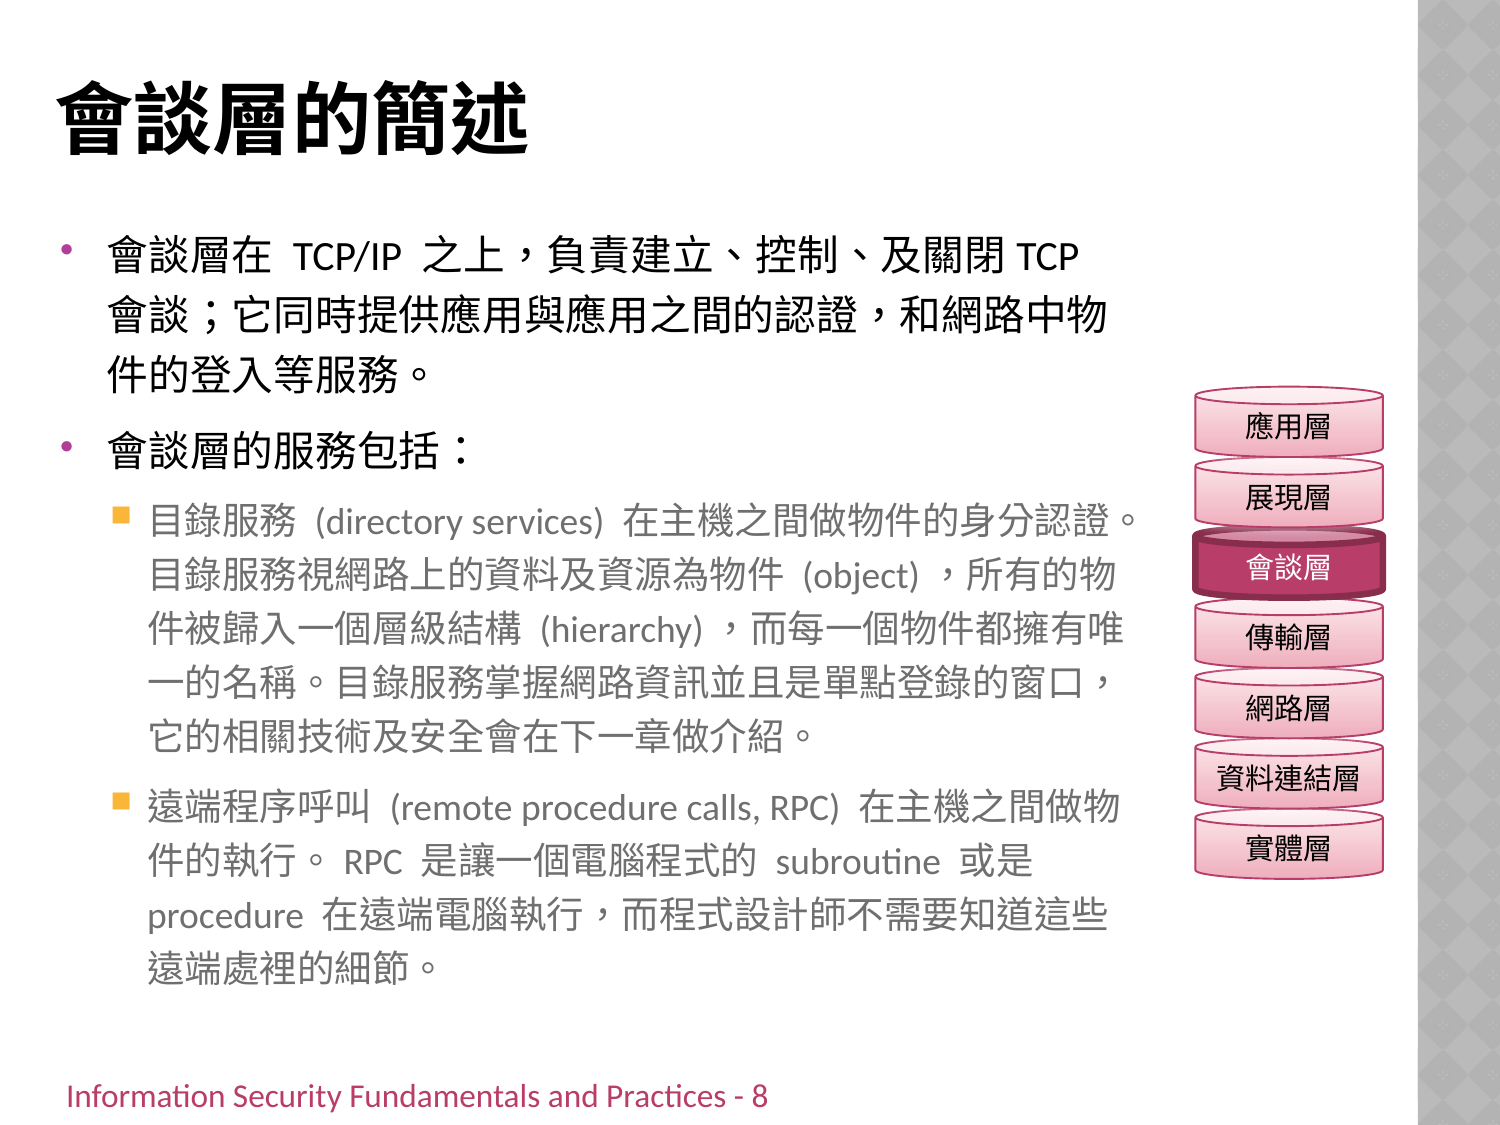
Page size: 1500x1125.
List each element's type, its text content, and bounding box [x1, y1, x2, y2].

title 會談層的簡述 [46, 52, 1395, 164]
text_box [1194, 386, 1384, 880]
list 會談層在 TCP/IP 之上，負責建立、控制、及關閉TCP 會談；它同時提供應用與應用之間的認證，和網路中物件的登入等服務。 會談層的服務包括： 目錄服務 (directory services) 在主機之間做物件的身分認證。目錄服務視網路上的資料及資源為物件 (object)，所有的物件被歸入一個層級結構 (hierarchy)，而每一個物件都擁有唯一的名稱。目錄服務掌握網路資訊並且是單點登錄的窗口，它的相關技術及安全會在下一章做介紹。 遠端程序呼叫 (remote procedure calls, RPC) 在主機之間做物件的執行。RPC 是讓一個電腦程式的 subroutine 或是 procedure 在遠端電腦執行，而程式設計師不需要知道這些遠端處裡的細節。 [46, 210, 1149, 1125]
